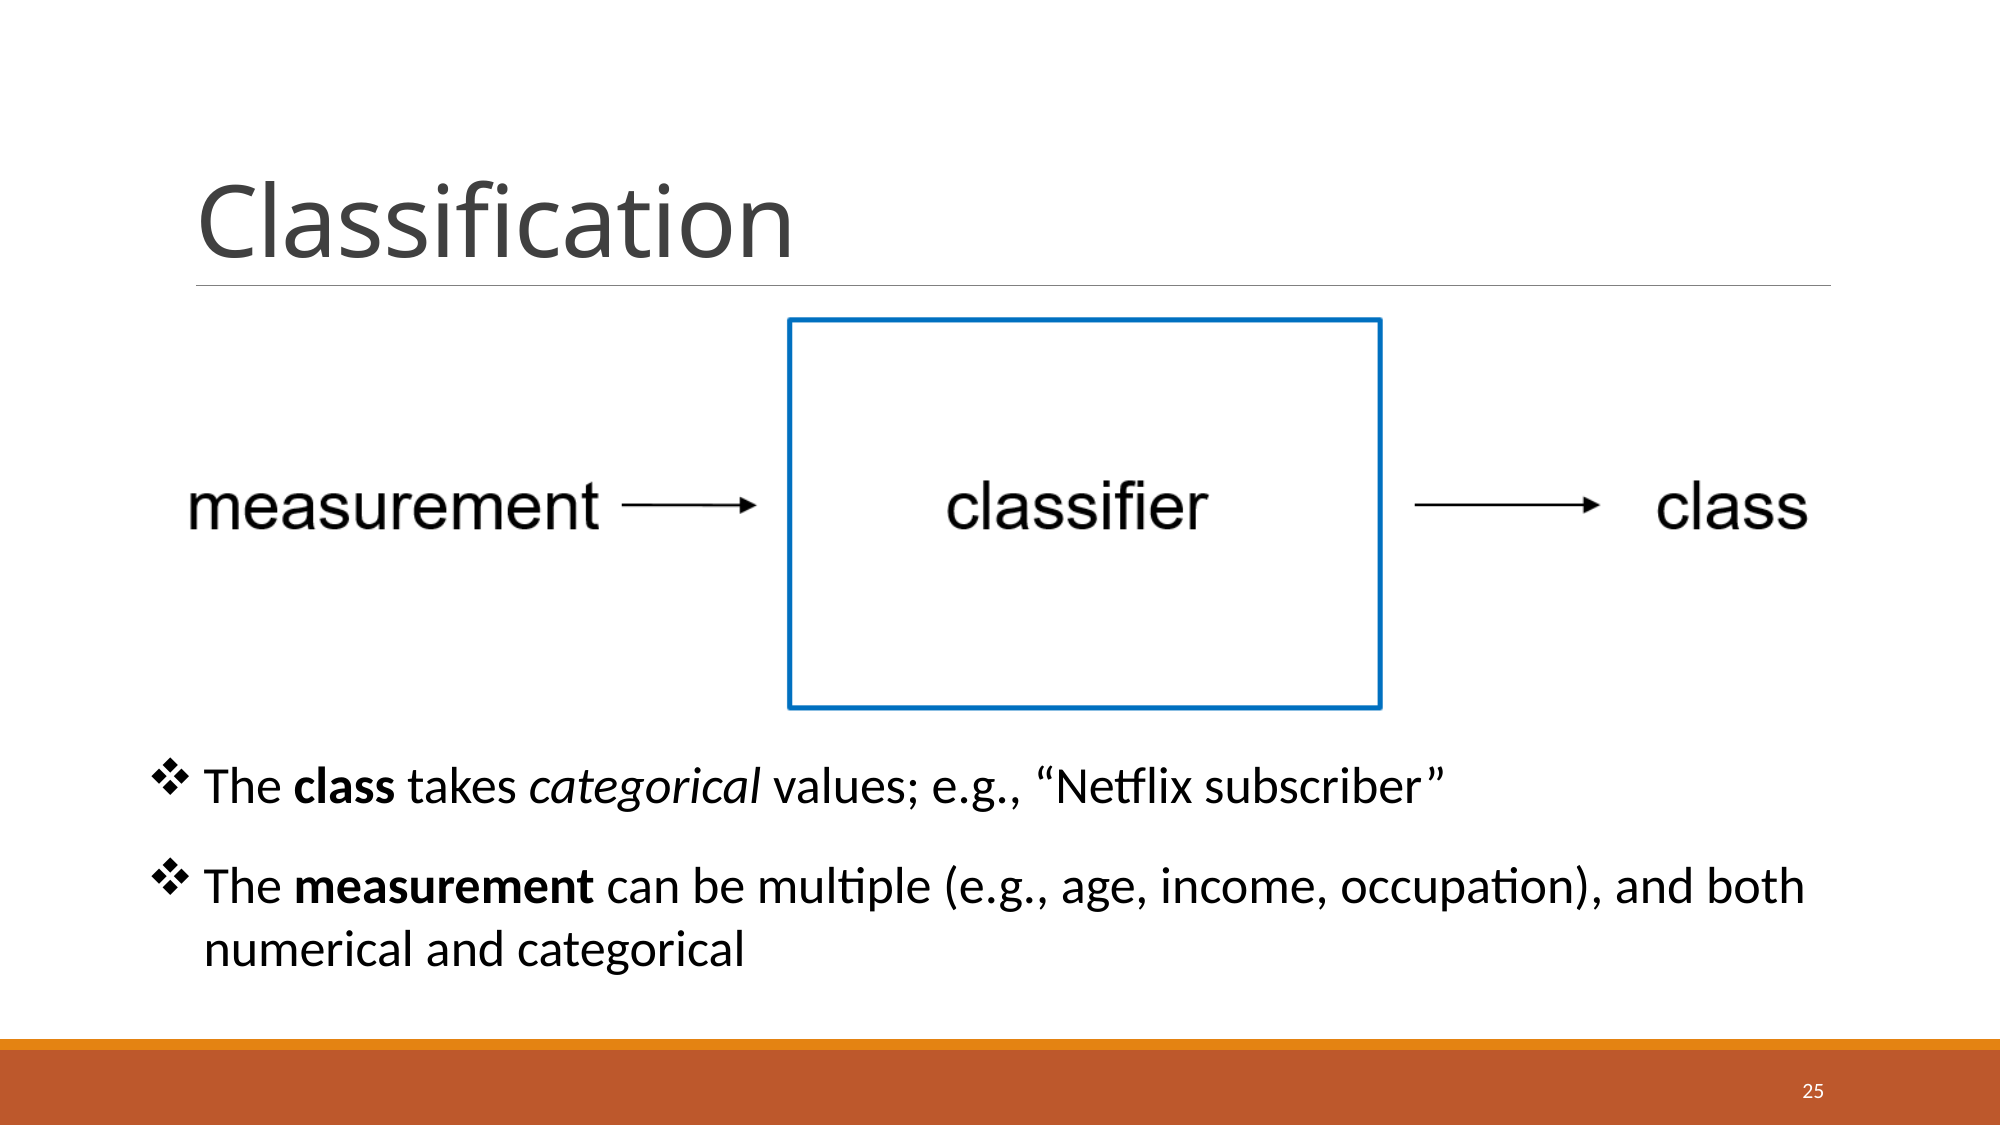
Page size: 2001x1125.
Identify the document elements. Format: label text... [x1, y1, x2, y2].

title Classification [180, 47, 1830, 285]
slide_number 25 [1624, 1059, 1840, 1120]
text_box The class takes categorical values; e.g., “Netflix subscriber” The measurement can be multiple (e.g., age, income, occupation), and both numerical and categorical [132, 744, 1897, 985]
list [179, 293, 1831, 726]
